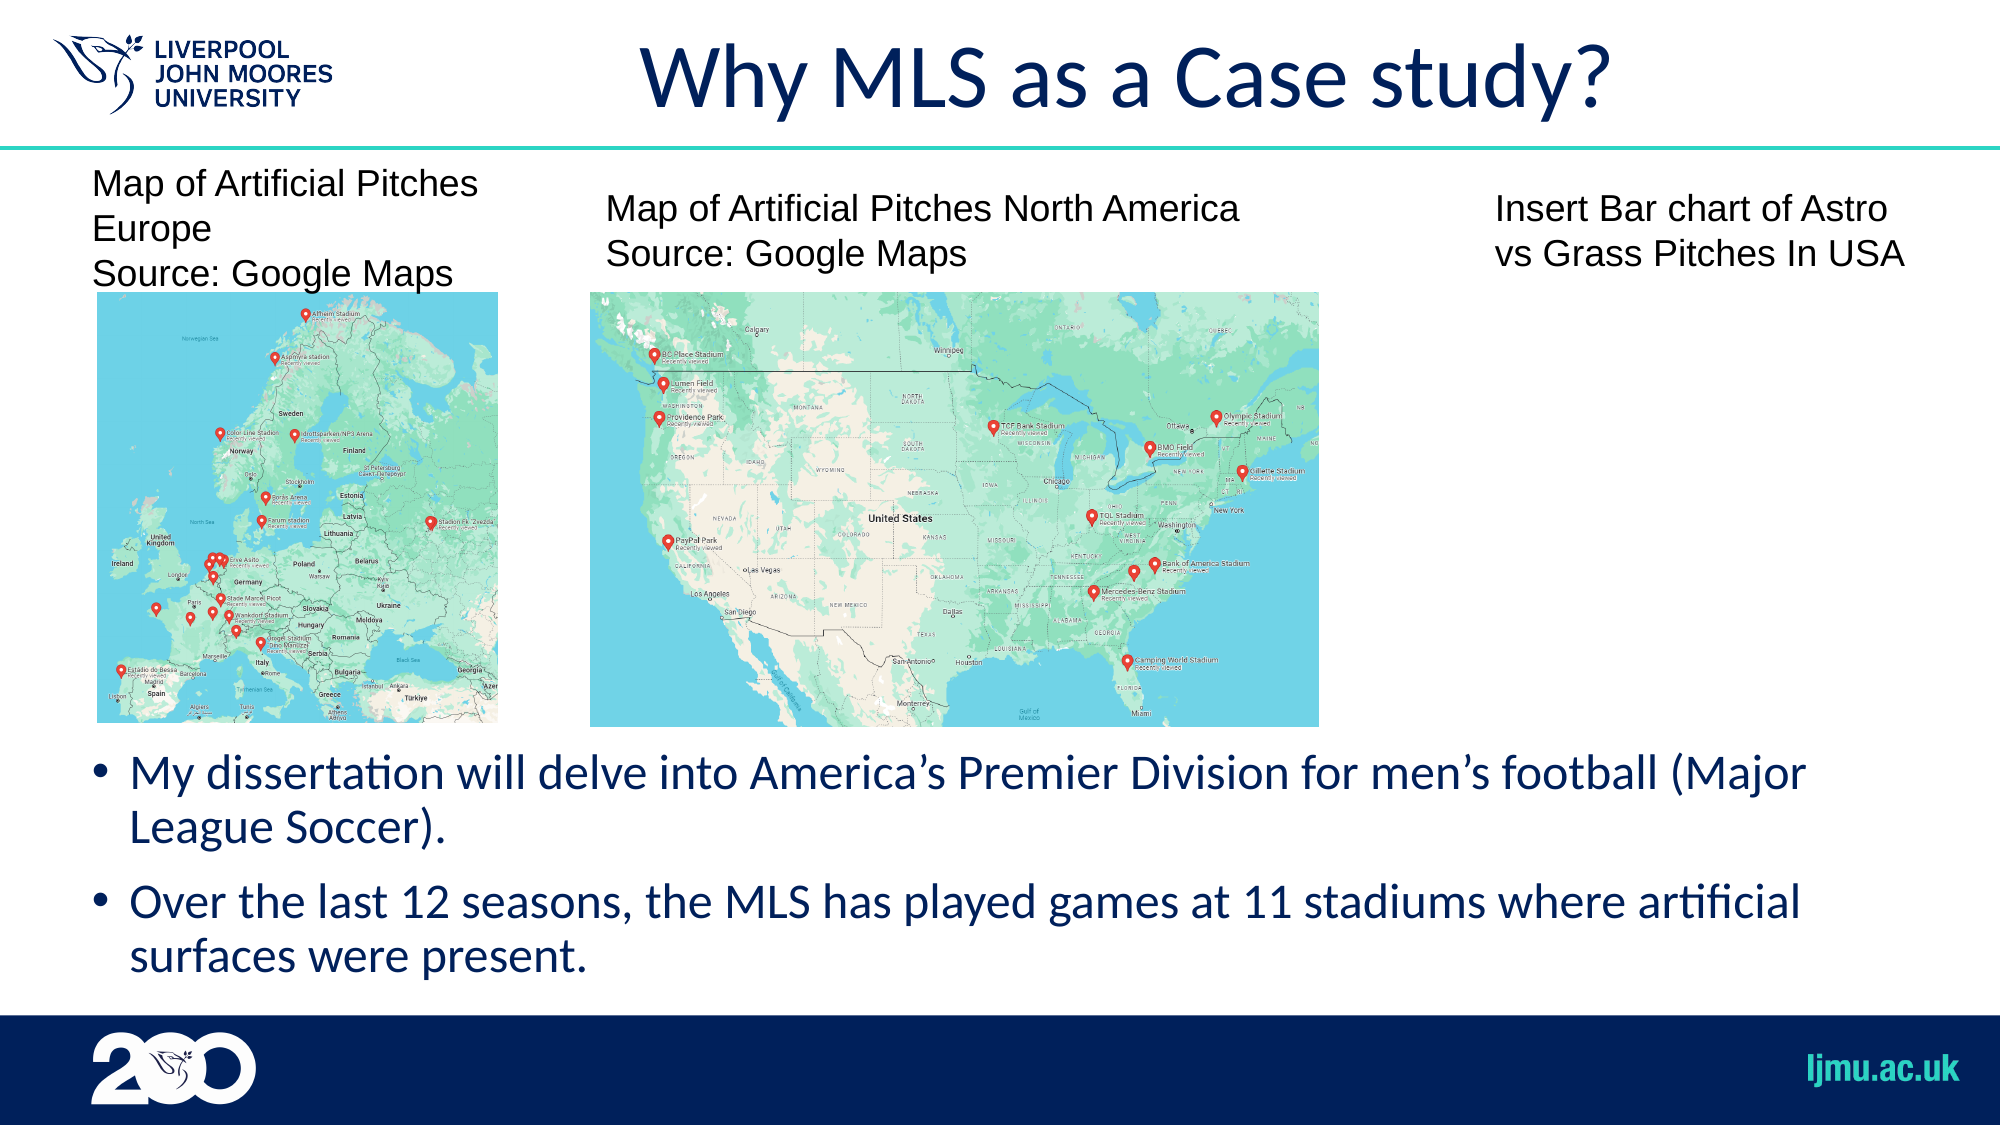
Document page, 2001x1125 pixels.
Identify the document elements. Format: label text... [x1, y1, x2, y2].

picture [28, 0, 356, 165]
title Why MLS as a Case study? [404, 21, 1873, 130]
picture [69, 1022, 273, 1111]
picture [590, 292, 1319, 727]
list My dissertation will delve into America’s Premier Division for men’s football (Major League Soccer). Over the last 12 seasons, the MLS has played games at 11 stadiums where artificial surfaces were present. [77, 739, 1955, 1007]
picture [97, 292, 498, 724]
text_box Map of Artificial Pitches North America Source: Google Maps [590, 176, 1318, 282]
text_box Map of Artificial Pitches Europe Source: Google Maps [77, 152, 571, 302]
picture [1772, 1012, 1998, 1125]
text_box Insert Bar chart of Astro vs Grass Pitches In USA [1479, 176, 1923, 282]
